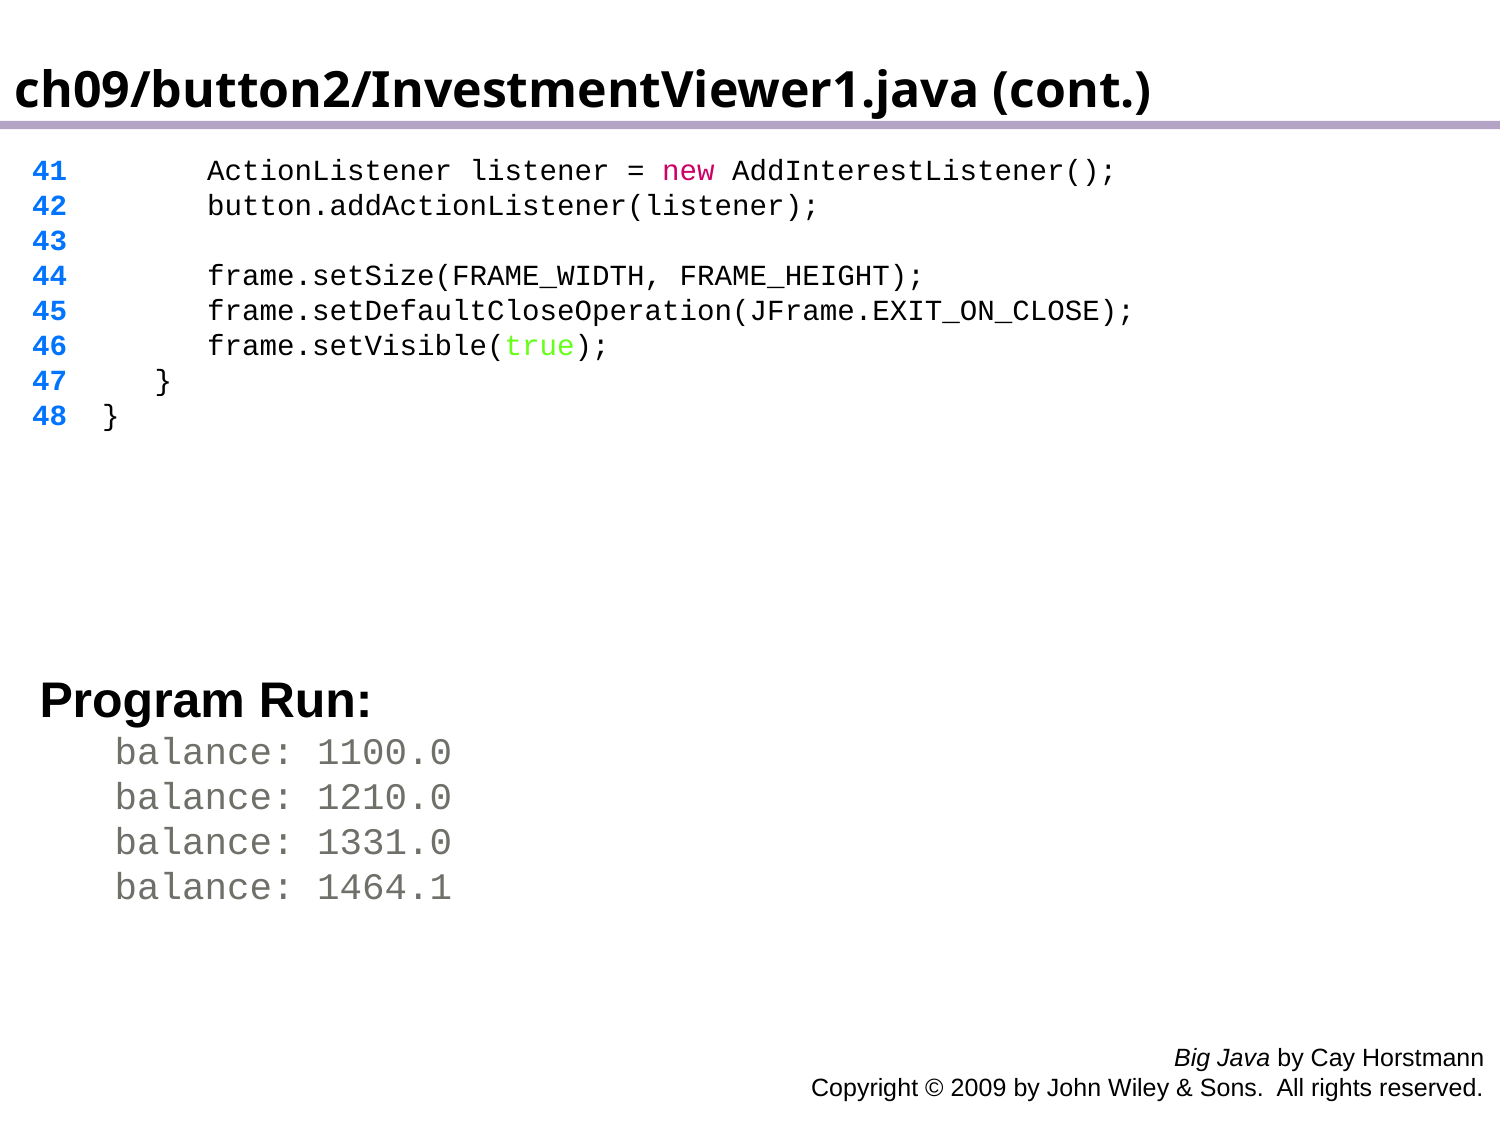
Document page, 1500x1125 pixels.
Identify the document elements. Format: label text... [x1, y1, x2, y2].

text_box Program Run: balance: 1100.0 balance: 1210.0 balance: 1331.0 balance: 1464.1 [24, 659, 838, 915]
text_box 41 ActionListener listener = new AddInterestListener(); 42 button.addActionListener(listener); 43 44 frame.setSize(FRAME_WIDTH, FRAME_HEIGHT); 45 frame.setDefaultCloseOperation(JFrame.EXIT_ON_CLOSE); 46 frame.setVisible(true); 47 } 48 } [0, 144, 1500, 439]
footer Big Java by Cay Horstmann Copyright © 2009 by John Wiley & Sons. All rights reserved. [787, 1034, 1500, 1113]
text_box ch09/button2/InvestmentViewer1.java (cont.) [0, 49, 1275, 125]
